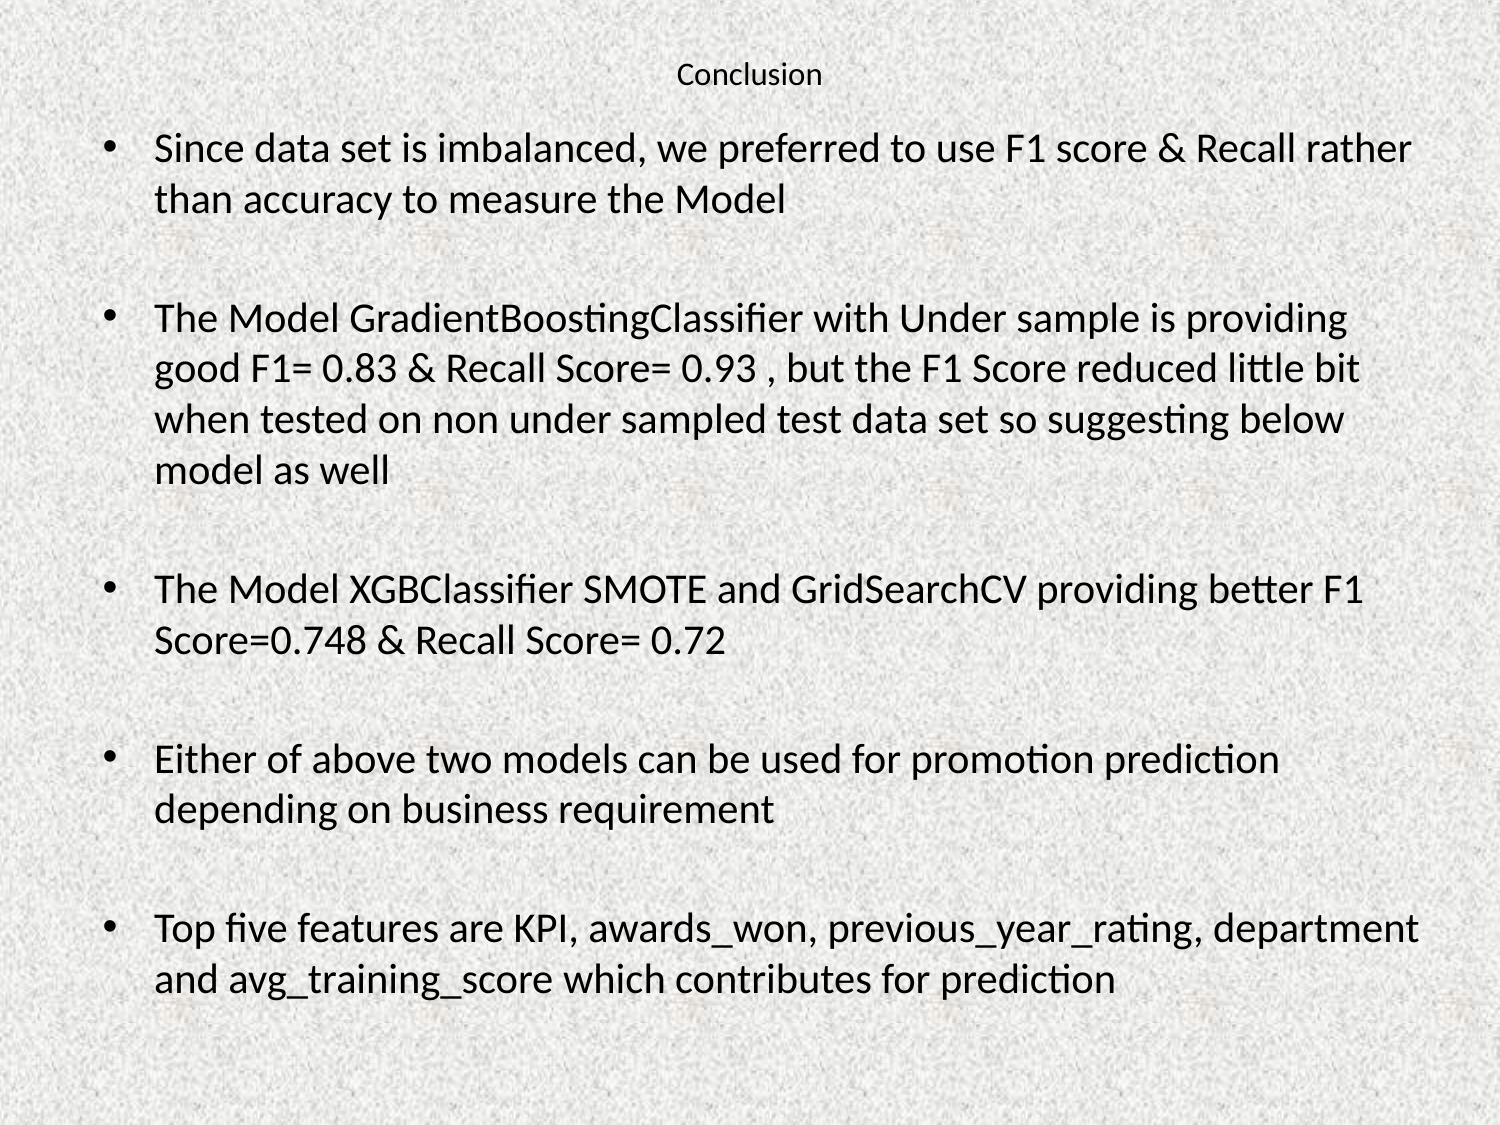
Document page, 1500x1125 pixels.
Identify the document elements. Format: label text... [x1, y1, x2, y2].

title Conclusion [75, 45, 1425, 100]
list Since data set is imbalanced, we preferred to use F1 score & Recall rather than accuracy to measure the Model The Model GradientBoostingClassifier with Under sample is providing good F1= 0.83 & Recall Score= 0.93 , but the F1 Score reduced little bit when tested on non under sampled test data set so suggesting below model as well The Model XGBClassifier SMOTE and GridSearchCV providing better F1 Score=0.748 & Recall Score= 0.72 Either of above two models can be used for promotion prediction depending on business requirement Top five features are KPI, awards_won, previous_year_rating, department and avg_training_score which contributes for prediction [87, 112, 1438, 1013]
picture [0, 0, 1500, 1125]
